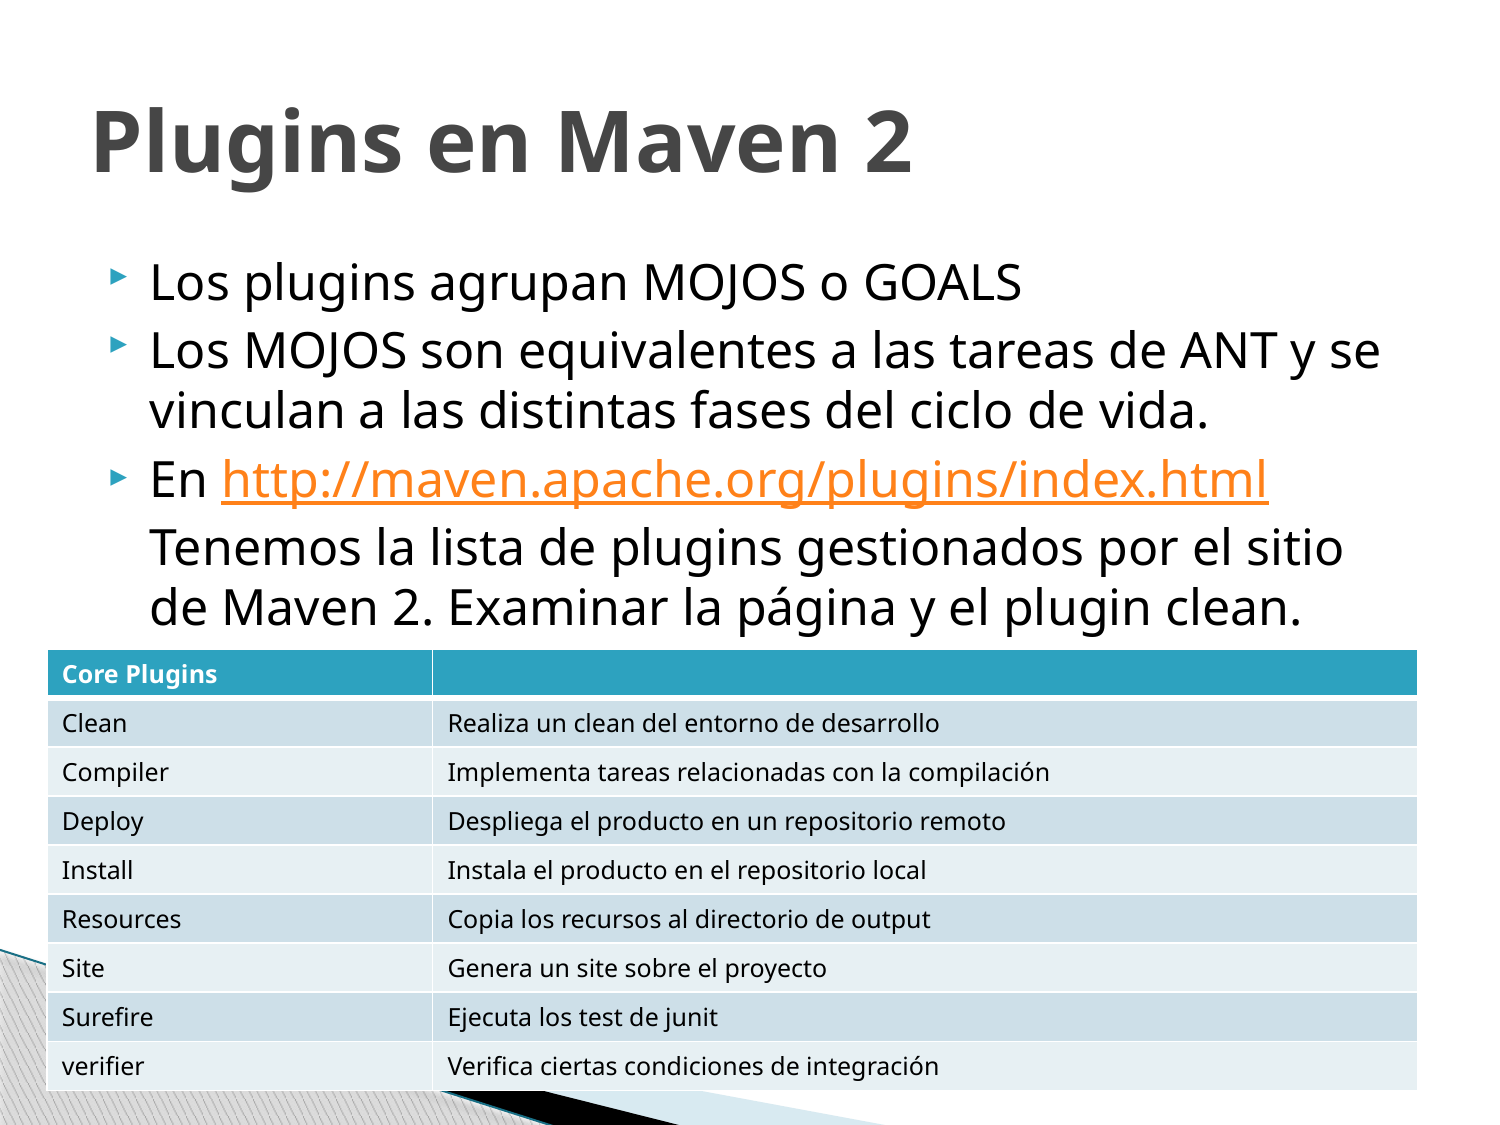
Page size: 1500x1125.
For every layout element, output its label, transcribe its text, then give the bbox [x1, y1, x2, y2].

table_cell Install [48, 846, 432, 893]
table_cell Genera un site sobre el proyecto [433, 944, 1417, 991]
table_cell Copia los recursos al directorio de output [433, 895, 1417, 942]
table_cell Site [48, 944, 432, 991]
table_cell Implementa tareas relacionadas con la compilación [433, 748, 1417, 795]
table_cell Ejecuta los test de junit [433, 993, 1417, 1041]
table_cell Instala el producto en el repositorio local [433, 846, 1417, 893]
table_cell Realiza un clean del entorno de desarrollo [433, 701, 1417, 746]
list Los plugins agrupan MOJOS o GOALS Los MOJOS son equivalentes a las tareas de ANT y se vinculan a las distintas fases del ciclo de vida. En http://maven.apache.org/plugins/index.html Tenemos la lista de plugins gestionados por el sitio de Maven 2. Examinar la página y el plugin clean. [75, 243, 1425, 986]
table_cell Verifica ciertas condiciones de integración [433, 1042, 1417, 1090]
table_cell Despliega el producto en un repositorio remoto [433, 797, 1417, 844]
table_cell verifier [48, 1042, 432, 1090]
table_header Core Plugins [48, 650, 432, 695]
table_cell Clean [48, 701, 432, 746]
table_cell Resources [48, 895, 432, 942]
table_cell Compiler [48, 748, 432, 795]
table_header [433, 650, 1417, 695]
table_cell Deploy [48, 797, 432, 844]
table_cell Surefire [48, 993, 432, 1041]
title Plugins en Maven 2 [75, 45, 1425, 233]
